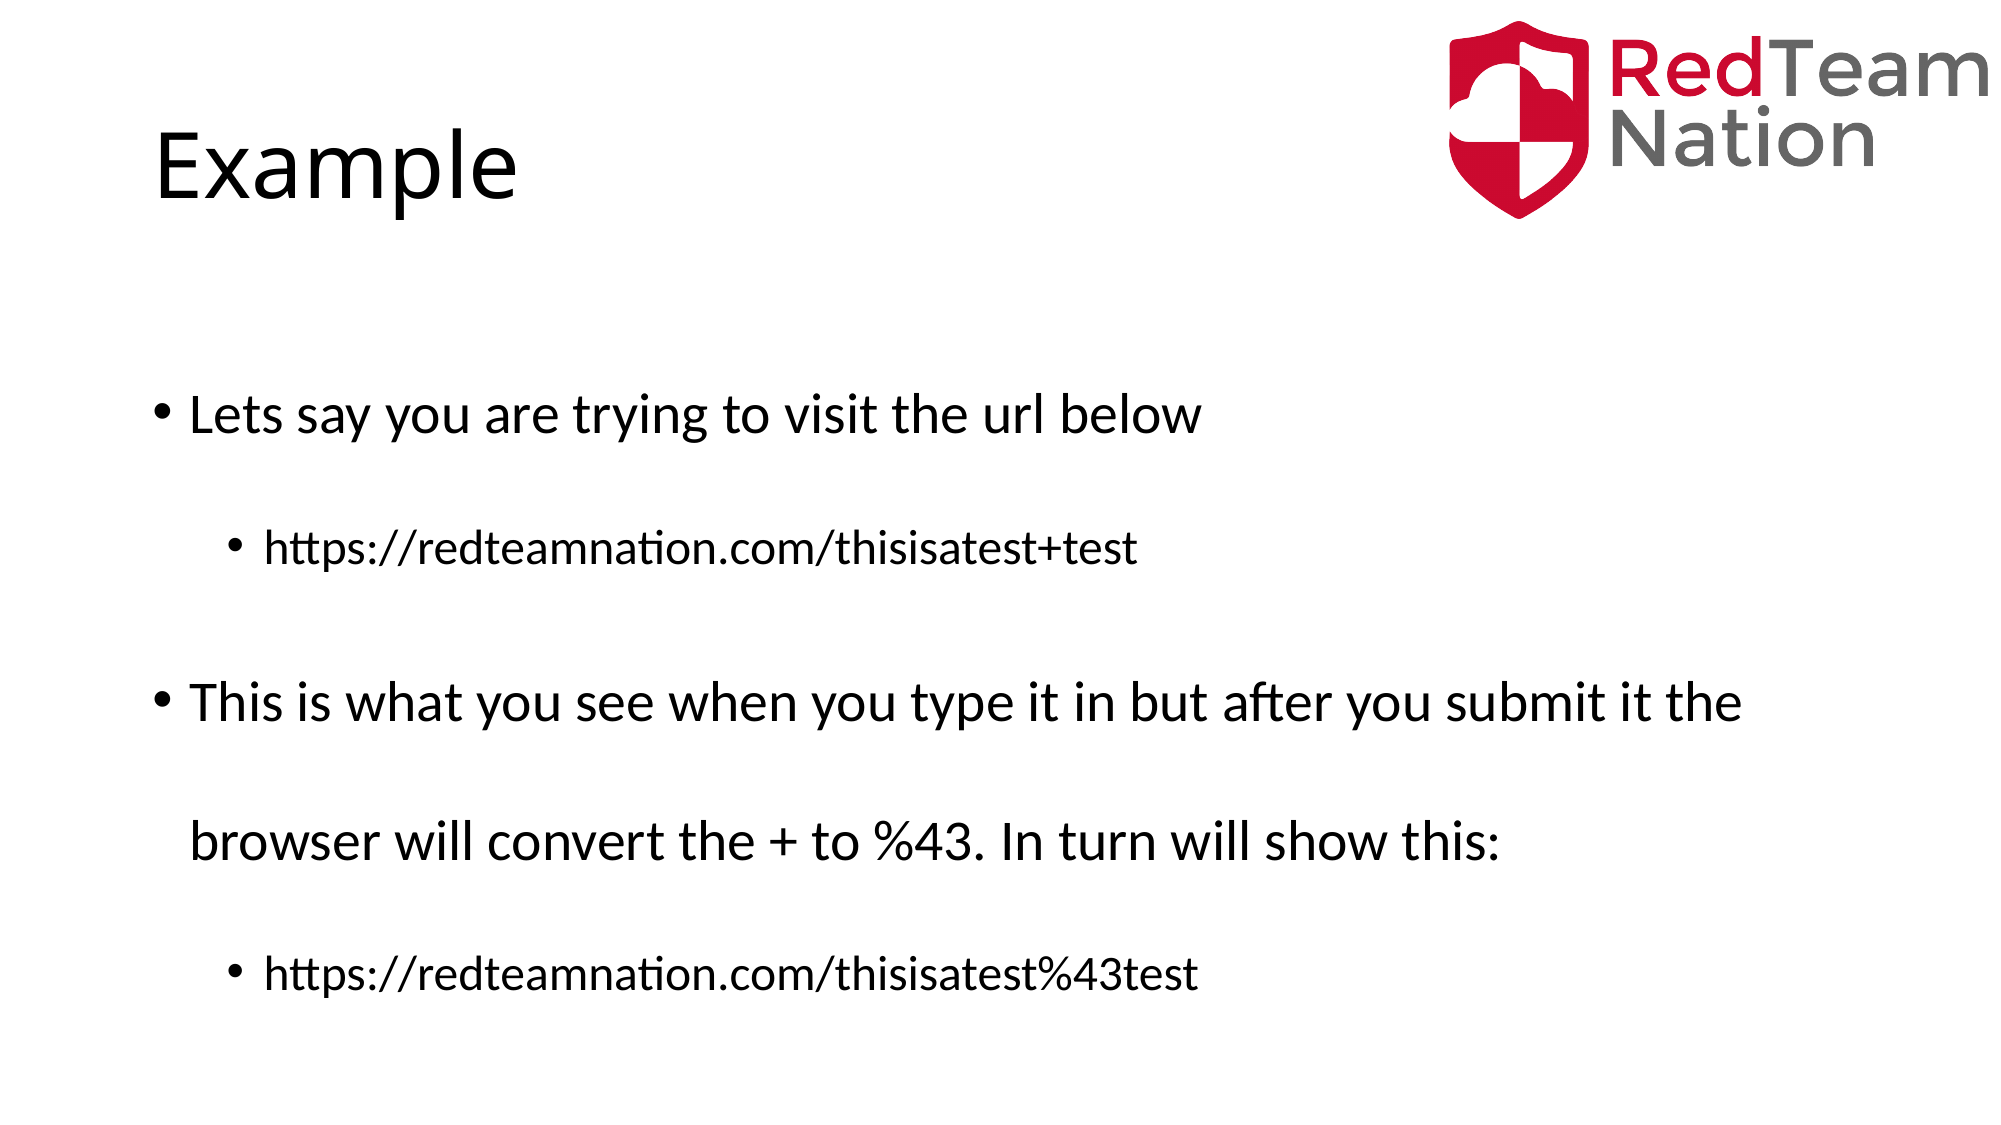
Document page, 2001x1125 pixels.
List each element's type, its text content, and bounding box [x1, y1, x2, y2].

list Lets say you are trying to visit the url below https://redteamnation.com/thisisatest+test This is what you see when you type it in but after you submit it the browser will convert the + to %43. In turn will show this: https://redteamnation.com/thisisatest%43test [137, 299, 1863, 1014]
picture [1449, 21, 1988, 220]
title Example [137, 59, 1863, 278]
